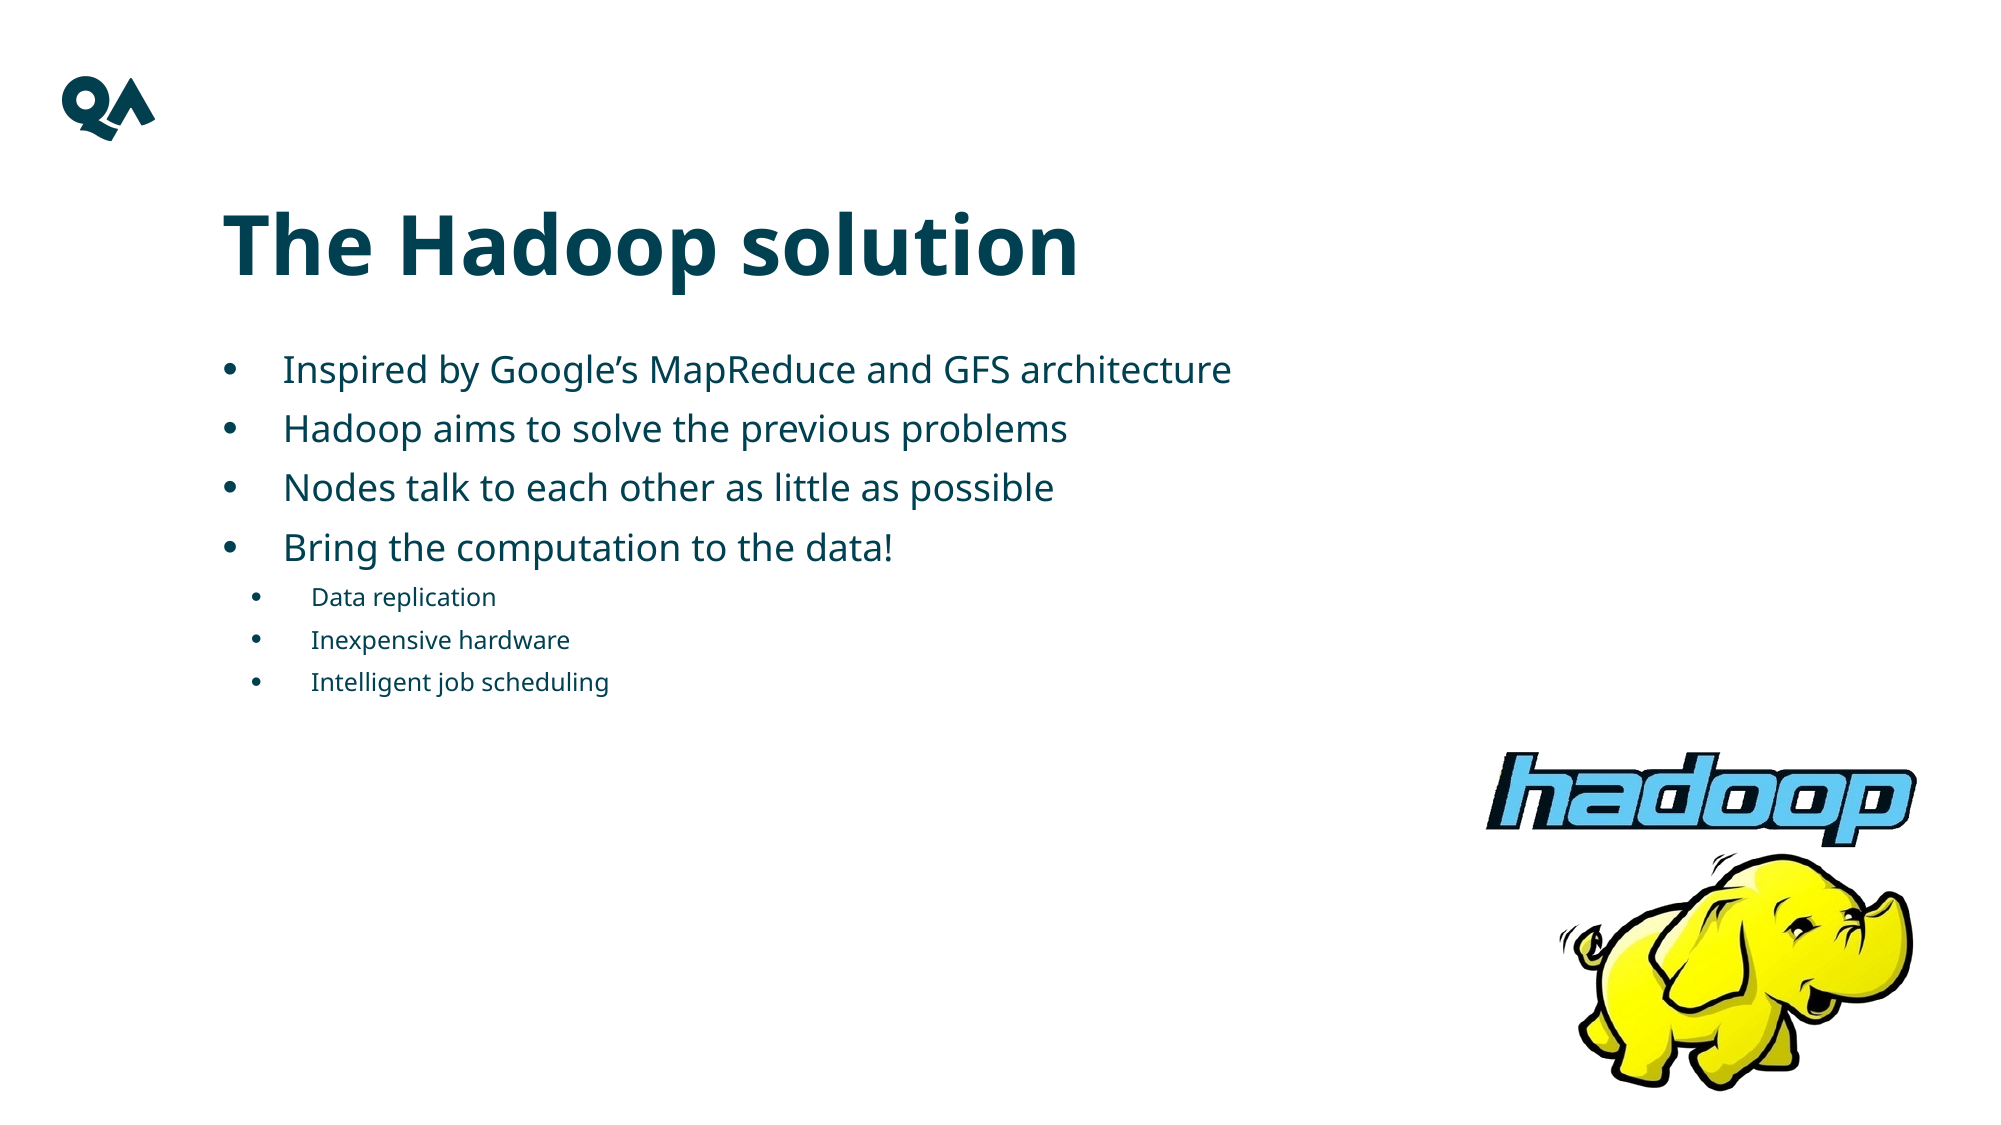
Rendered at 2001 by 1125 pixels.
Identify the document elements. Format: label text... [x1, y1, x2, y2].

picture [44, 61, 173, 153]
picture [1466, 747, 2000, 1125]
list The Hadoop solution [222, 203, 1779, 289]
list Inspired by Google’s MapReduce and GFS architecture Hadoop aims to solve the previous problems Nodes talk to each other as little as possible Bring the computation to the data! Data replication Inexpensive hardware Intelligent job scheduling [222, 344, 1779, 1063]
